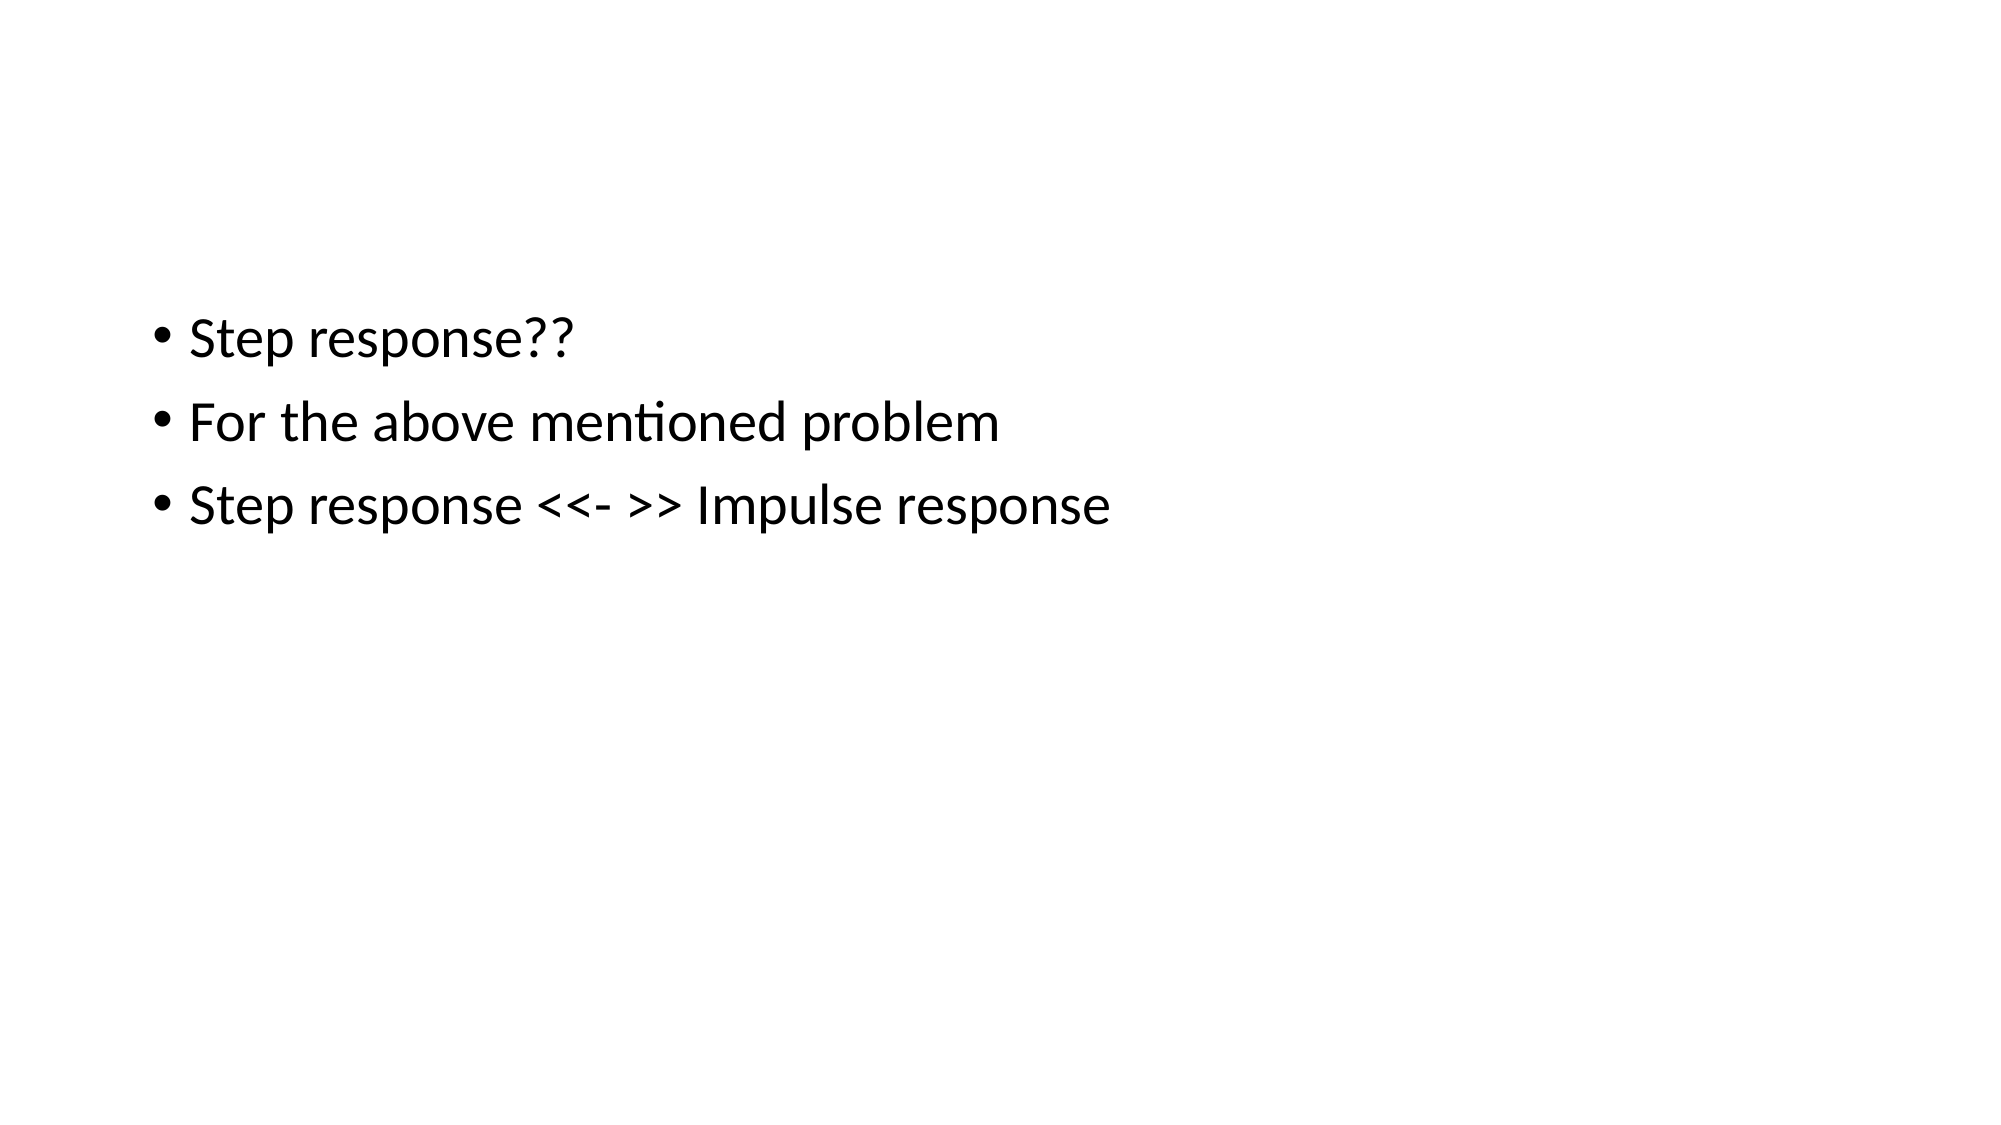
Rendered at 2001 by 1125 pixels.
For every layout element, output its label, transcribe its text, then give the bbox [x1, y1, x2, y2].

list Step response?? For the above mentioned problem Step response <<- >> Impulse response [137, 299, 1863, 1014]
